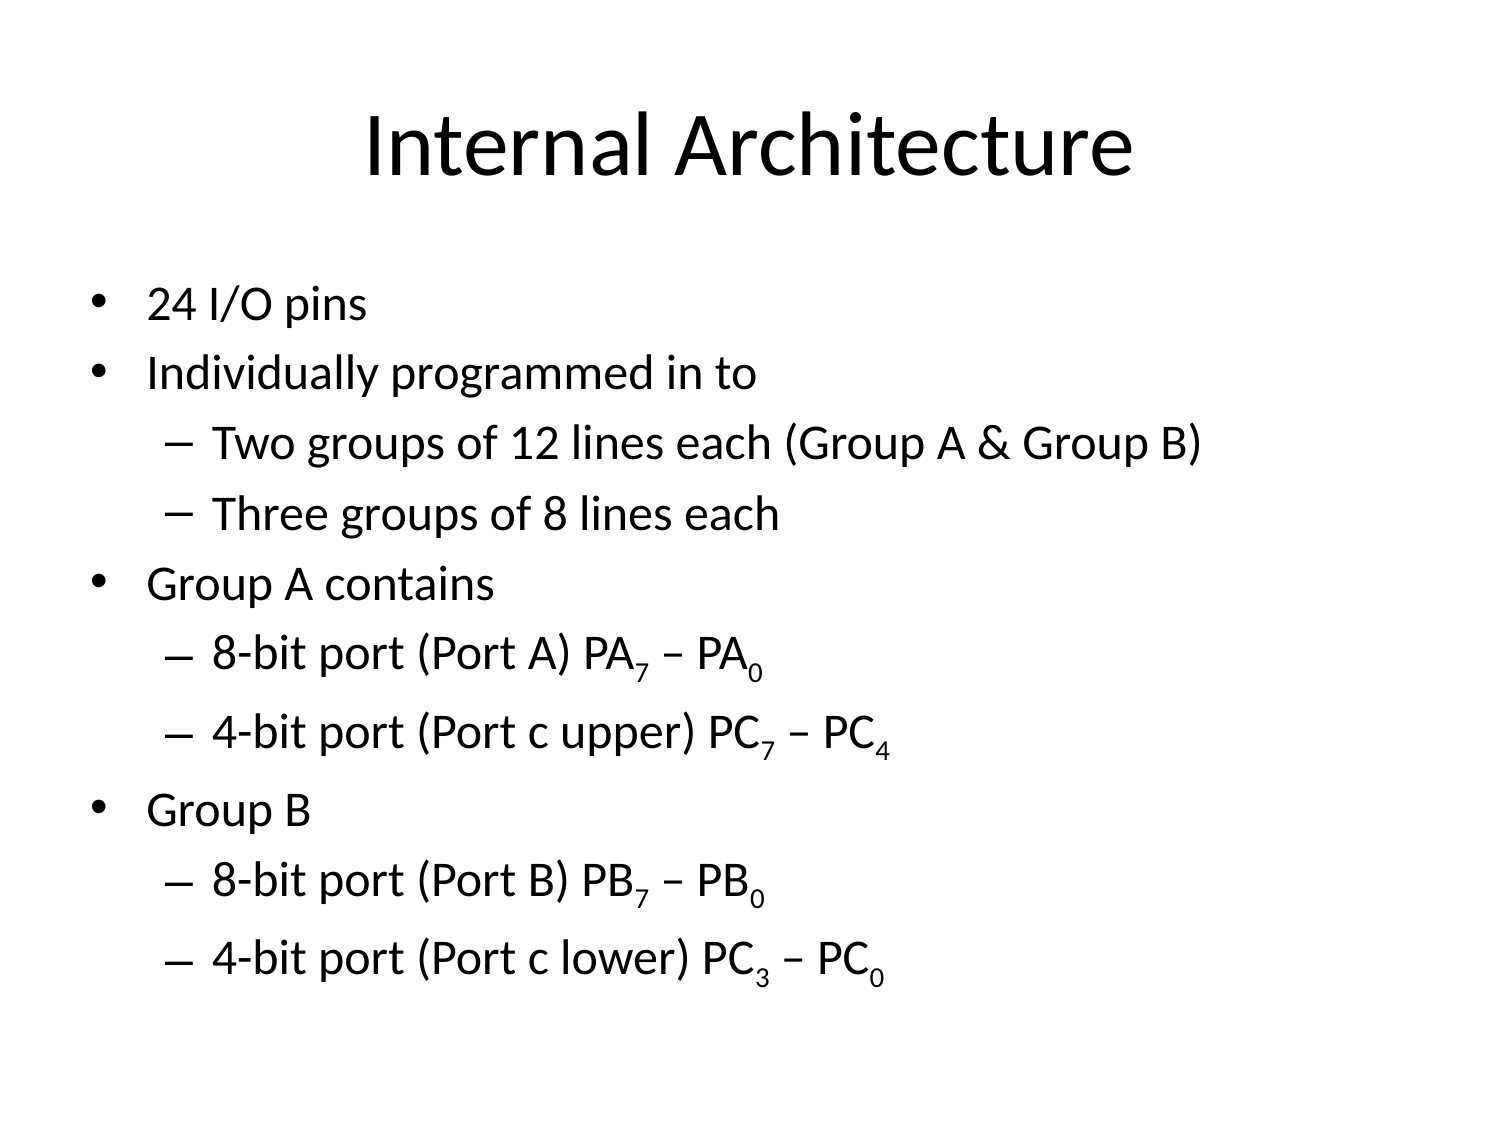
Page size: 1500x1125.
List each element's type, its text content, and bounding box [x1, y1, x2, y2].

title Internal Architecture [75, 45, 1425, 233]
list 24 I/O pins Individually programmed in to Two groups of 12 lines each (Group A & Group B) Three groups of 8 lines each Group A contains 8-bit port (Port A) PA7 – PA0 4-bit port (Port c upper) PC7 – PC4 Group B 8-bit port (Port B) PB7 – PB0 4-bit port (Port c lower) PC3 – PC0 [75, 262, 1425, 1005]
